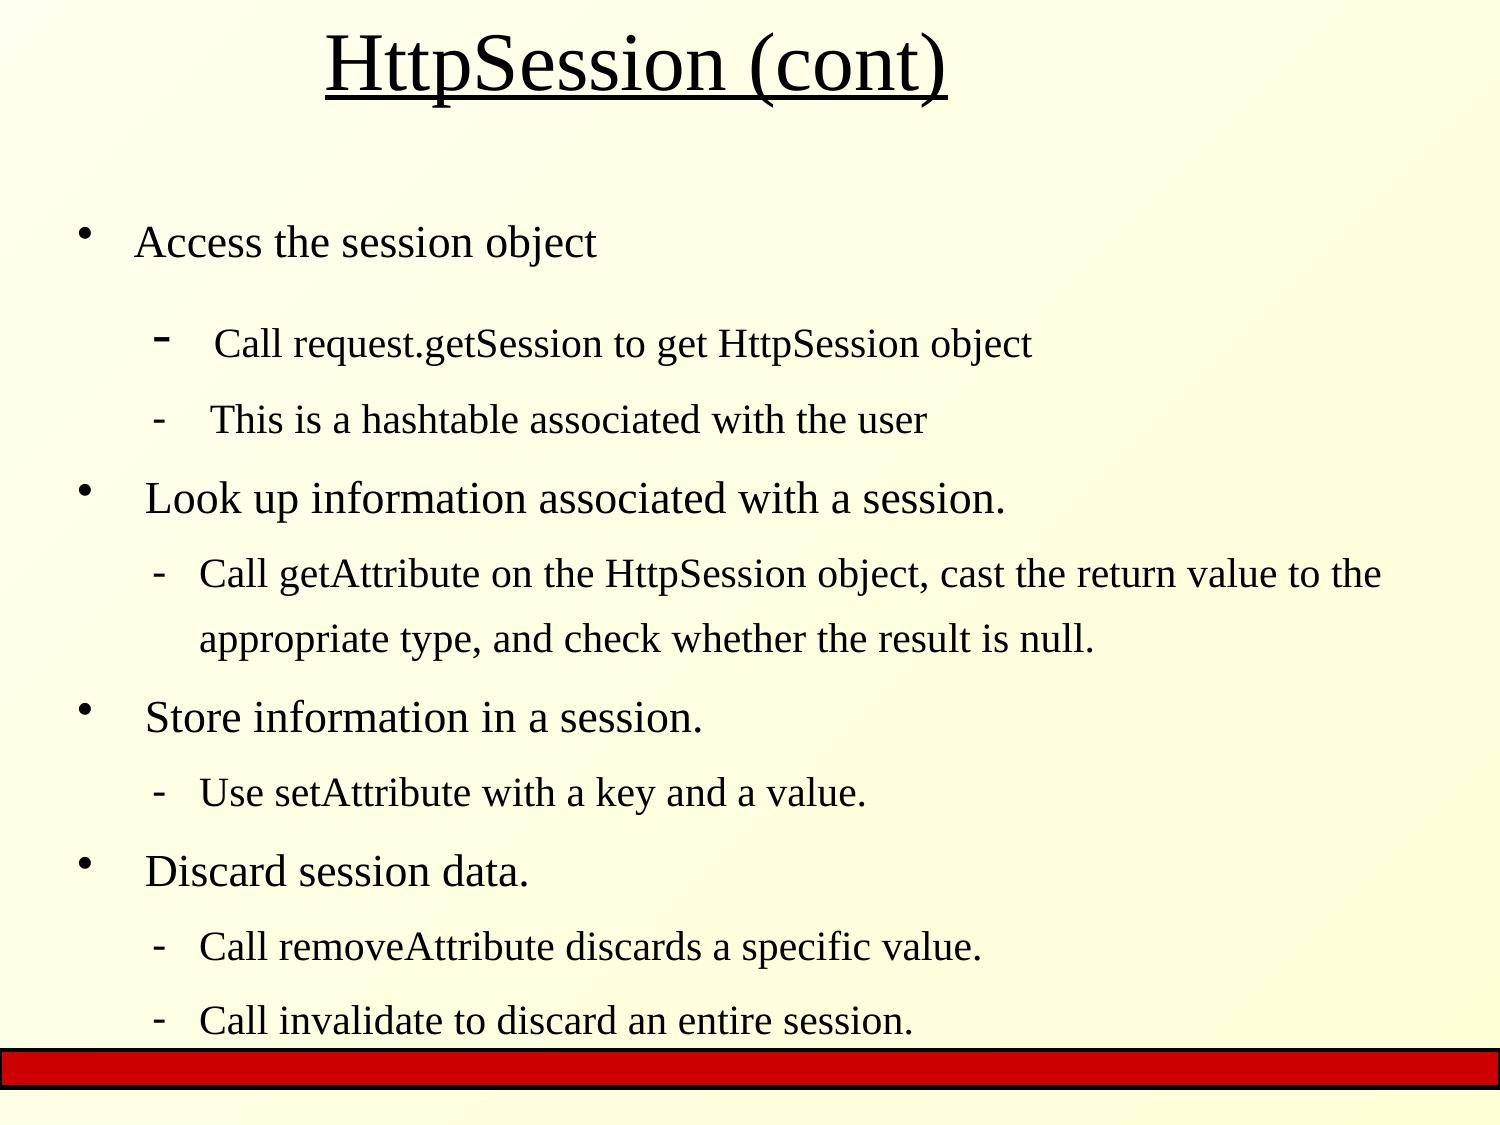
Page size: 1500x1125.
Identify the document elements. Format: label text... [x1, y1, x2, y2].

list Access the session object Call request.getSession to get HttpSession object This is a hashtable associated with the user Look up information associated with a session. Call getAttribute on the HttpSession object, cast the return value to the appropriate type, and check whether the result is null. Store information in a session. Use setAttribute with a key and a value. Discard session data. Call removeAttribute discards a specific value. Call invalidate to discard an entire session. [62, 187, 1413, 930]
title HttpSession (cont) [0, 0, 1275, 130]
